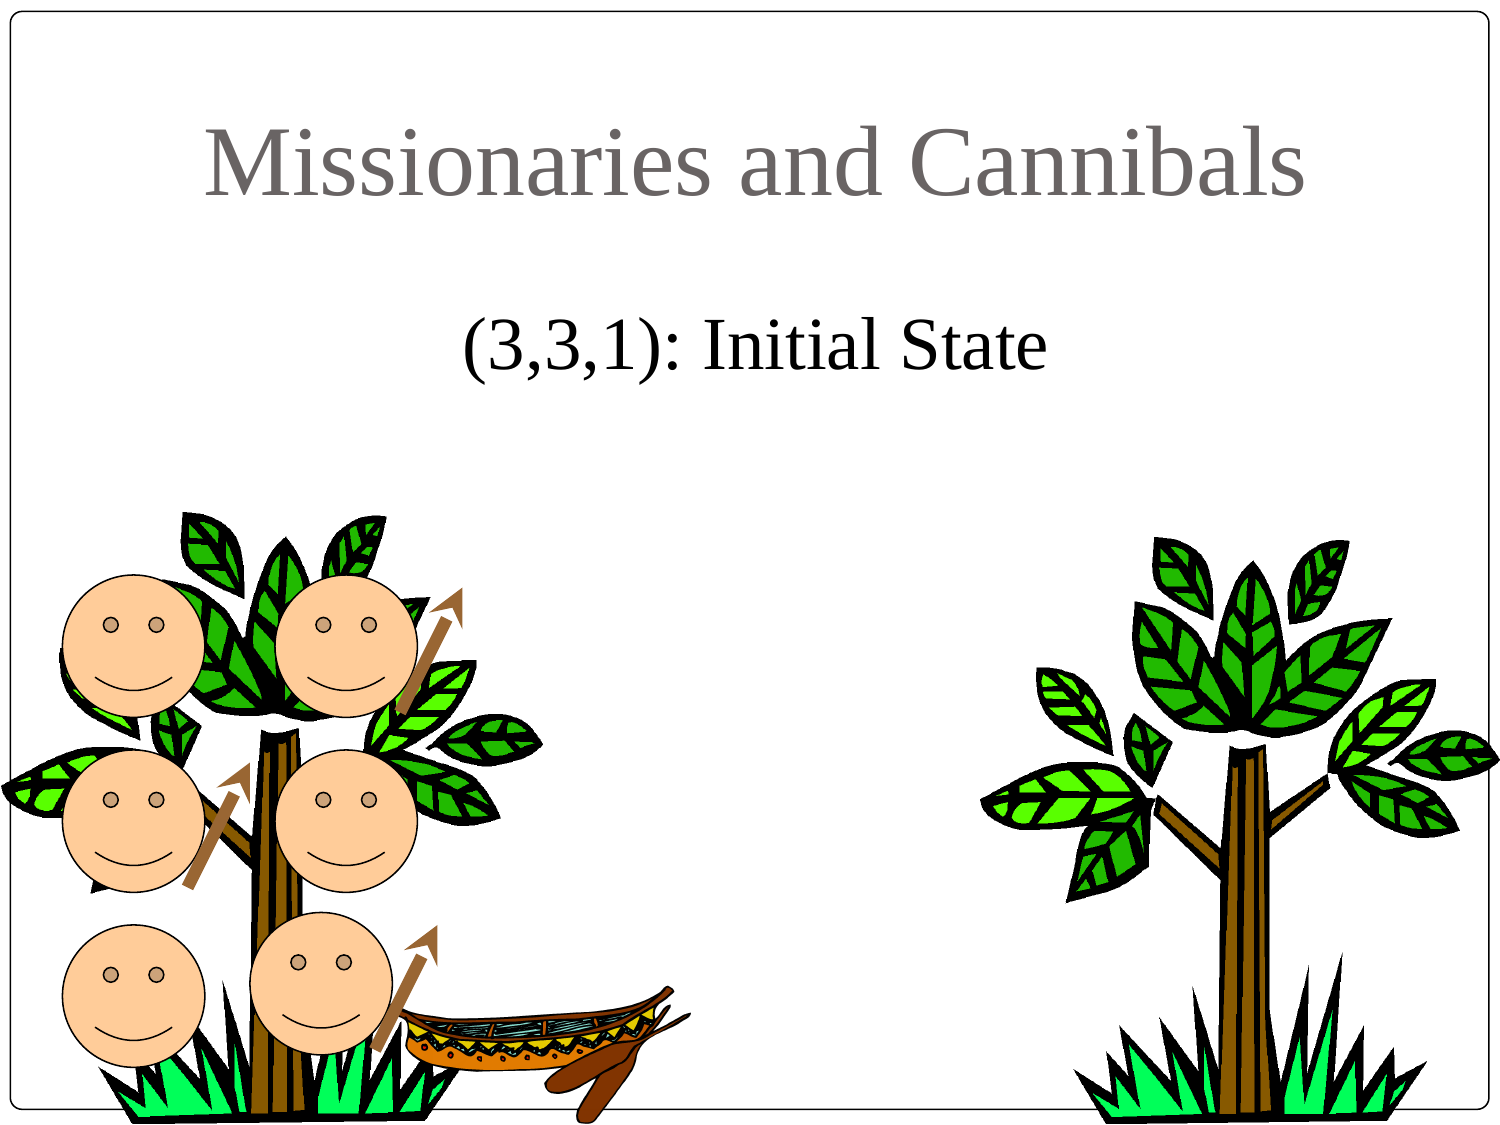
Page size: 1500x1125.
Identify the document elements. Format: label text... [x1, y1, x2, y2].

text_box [249, 912, 438, 1056]
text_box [274, 574, 463, 718]
picture [979, 536, 1500, 1125]
text_box (3,3,1): Initial State [399, 287, 1113, 393]
text_box Missionaries and Cannibals [112, 87, 1400, 223]
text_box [62, 749, 251, 893]
picture [0, 511, 692, 1125]
